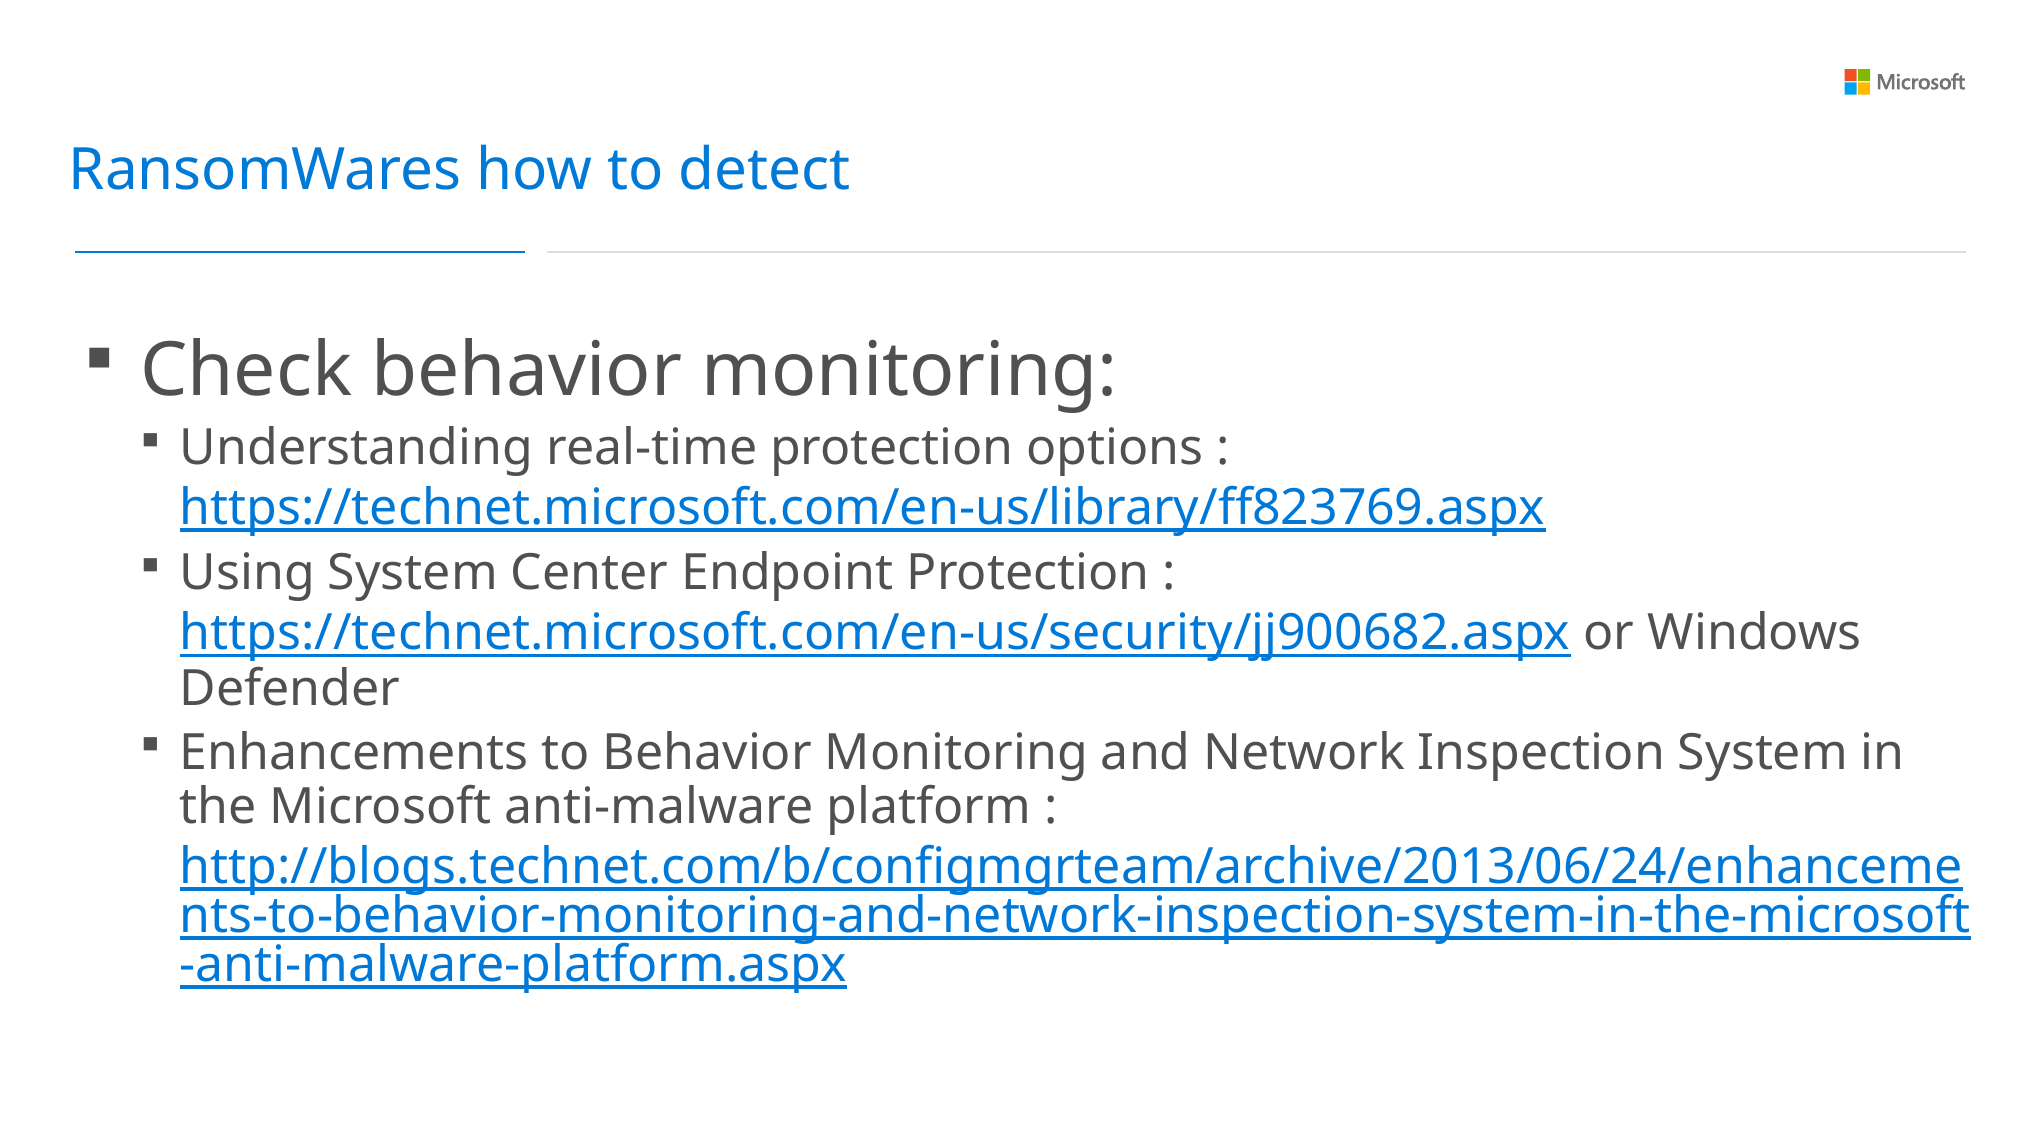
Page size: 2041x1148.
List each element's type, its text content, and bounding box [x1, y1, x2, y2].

list RansomWares how to detect [45, 120, 1968, 200]
text_box Check behavior monitoring: Understanding real-time protection options : https://technet.microsoft.com/en-us/library/ff823769.aspx Using System Center Endpoint Protection : https://technet.microsoft.com/en-us/security/jj900682.aspx or Windows Defender Enhancements to Behavior Monitoring and Network Inspection System in the Microsoft anti-malware platform : http://blogs.technet.com/b/configmgrteam/archive/2013/06/24/enhancements-to-behavior-monitoring-and-network-inspection-system-in-the-microsoft-anti-malware-platform.aspx [60, 315, 2010, 1029]
